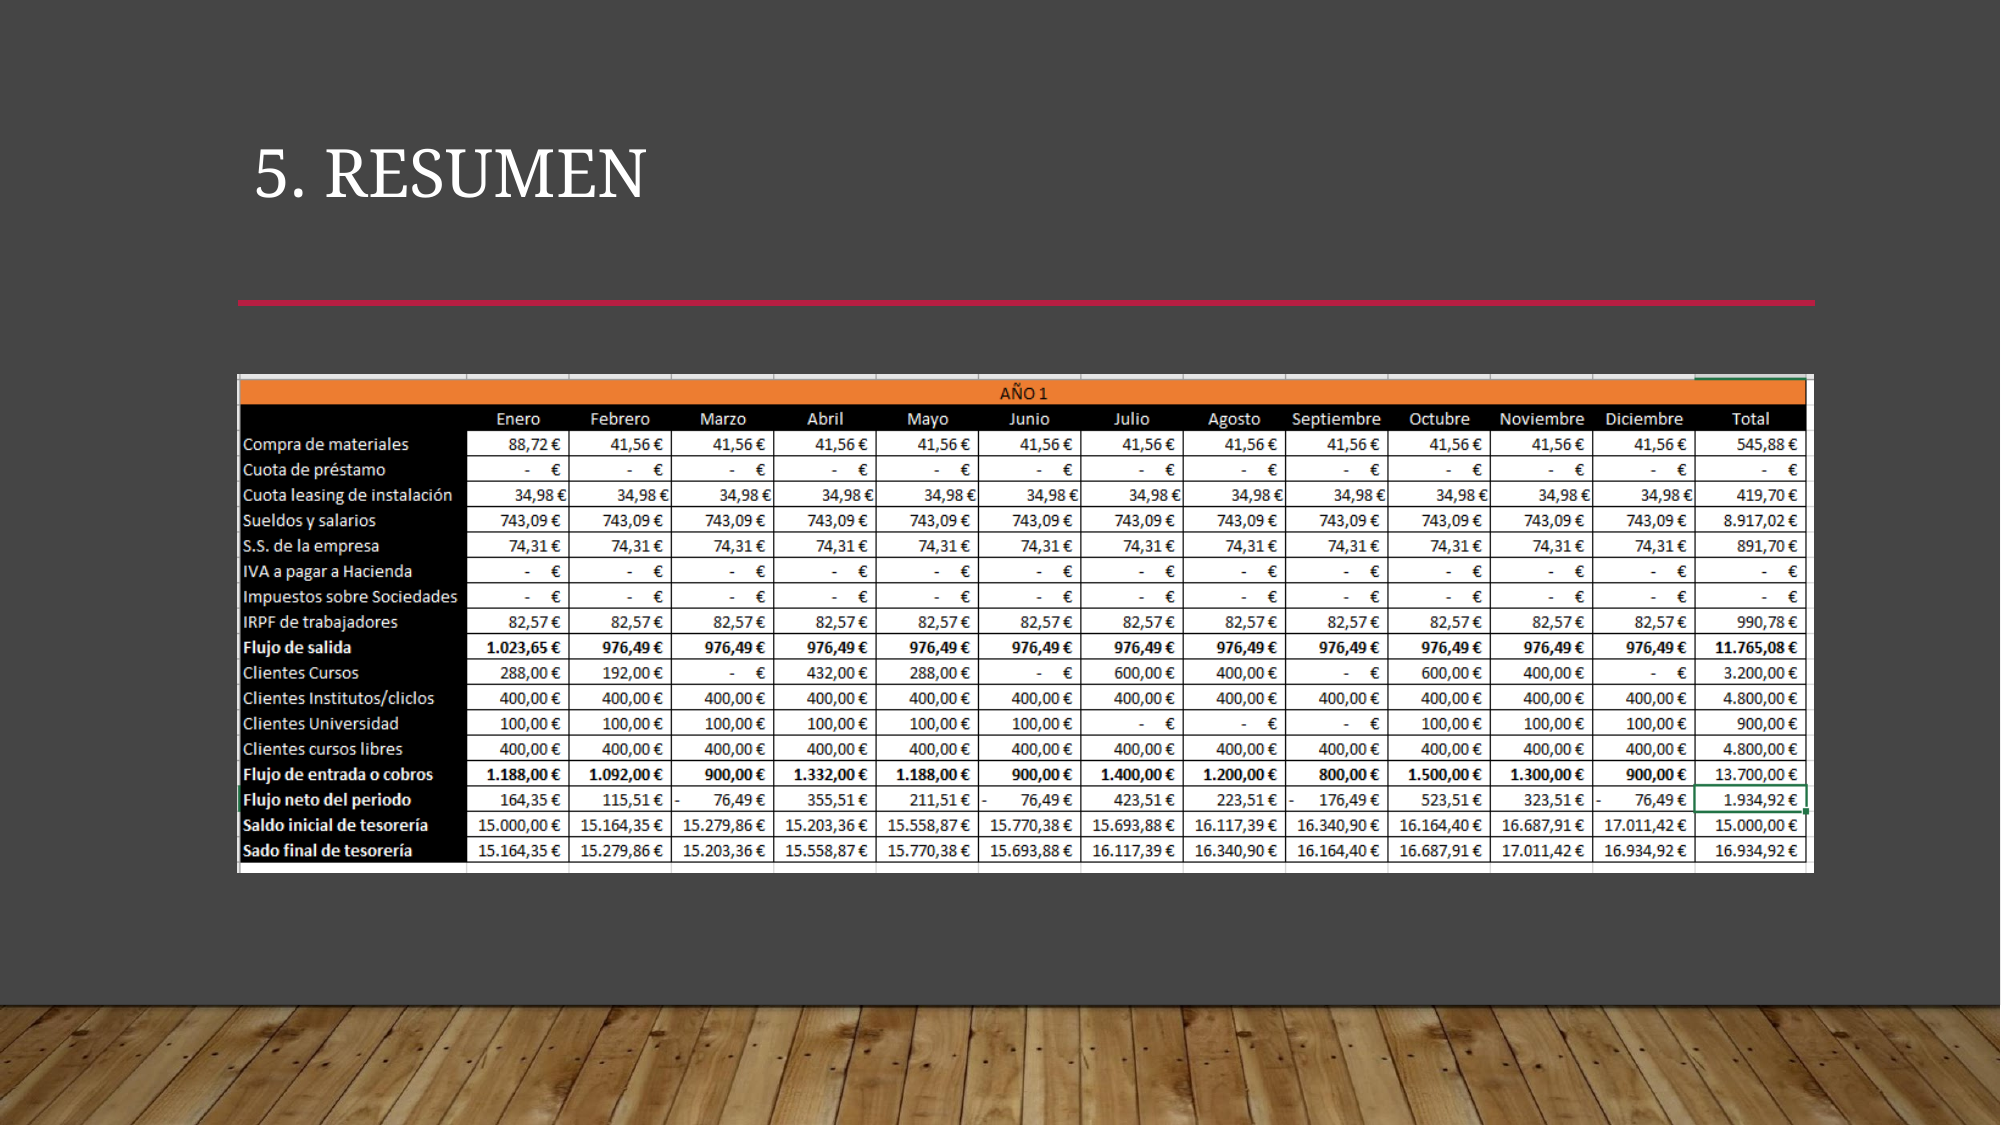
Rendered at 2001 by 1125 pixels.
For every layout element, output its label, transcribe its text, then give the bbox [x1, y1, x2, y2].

title 5. RESUMEN [238, 131, 1814, 305]
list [237, 374, 1814, 873]
picture [0, 1005, 2000, 1125]
